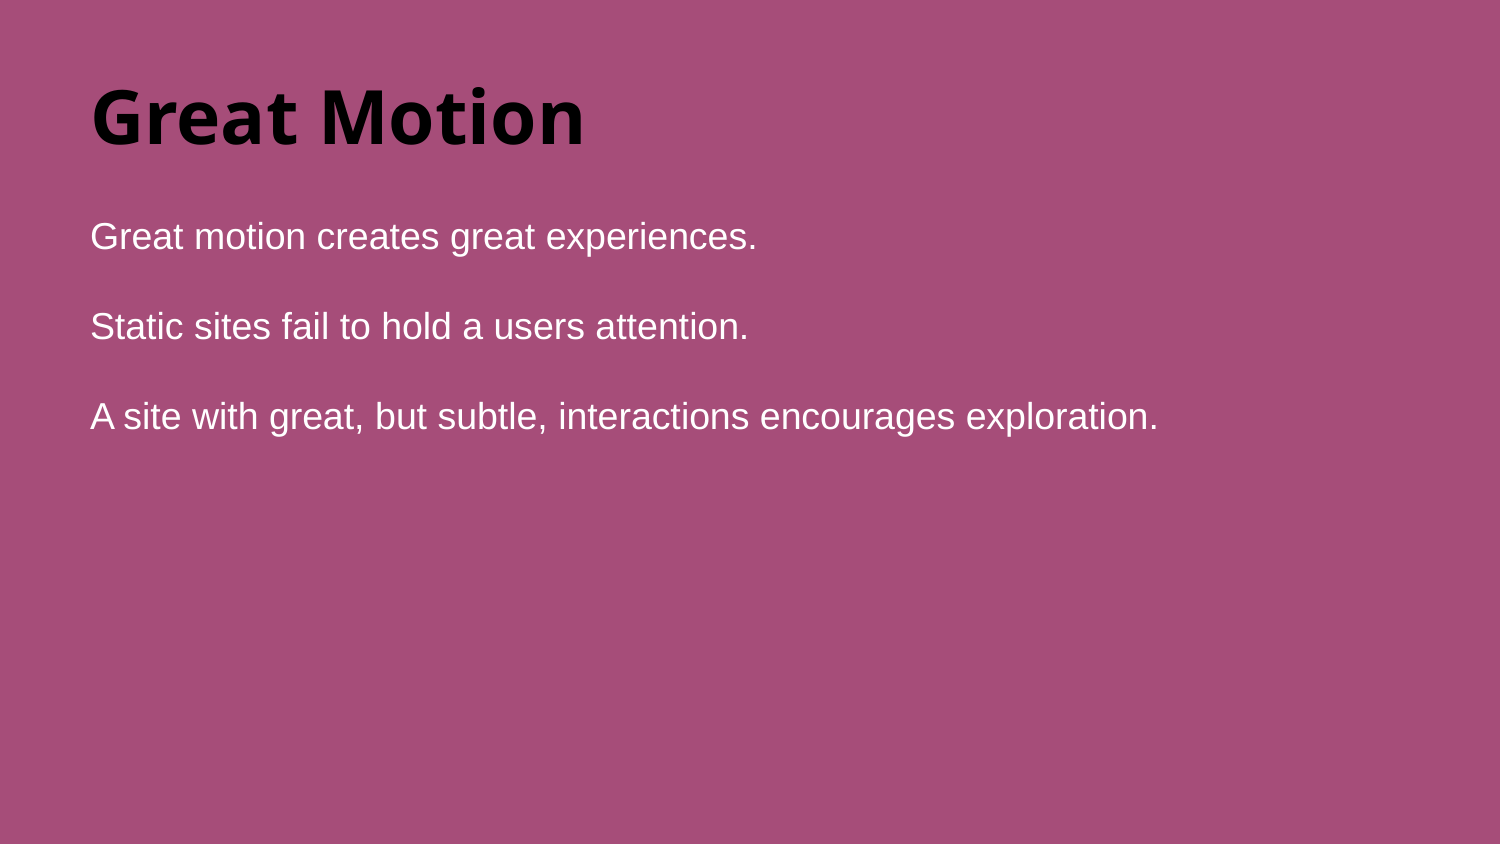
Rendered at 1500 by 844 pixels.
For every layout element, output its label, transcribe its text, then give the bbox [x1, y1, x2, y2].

title Great Motion [75, 33, 1425, 175]
list Great motion creates great experiences. Static sites fail to hold a users attention. A site with great, but subtle, interactions encourages exploration. [75, 196, 1425, 808]
